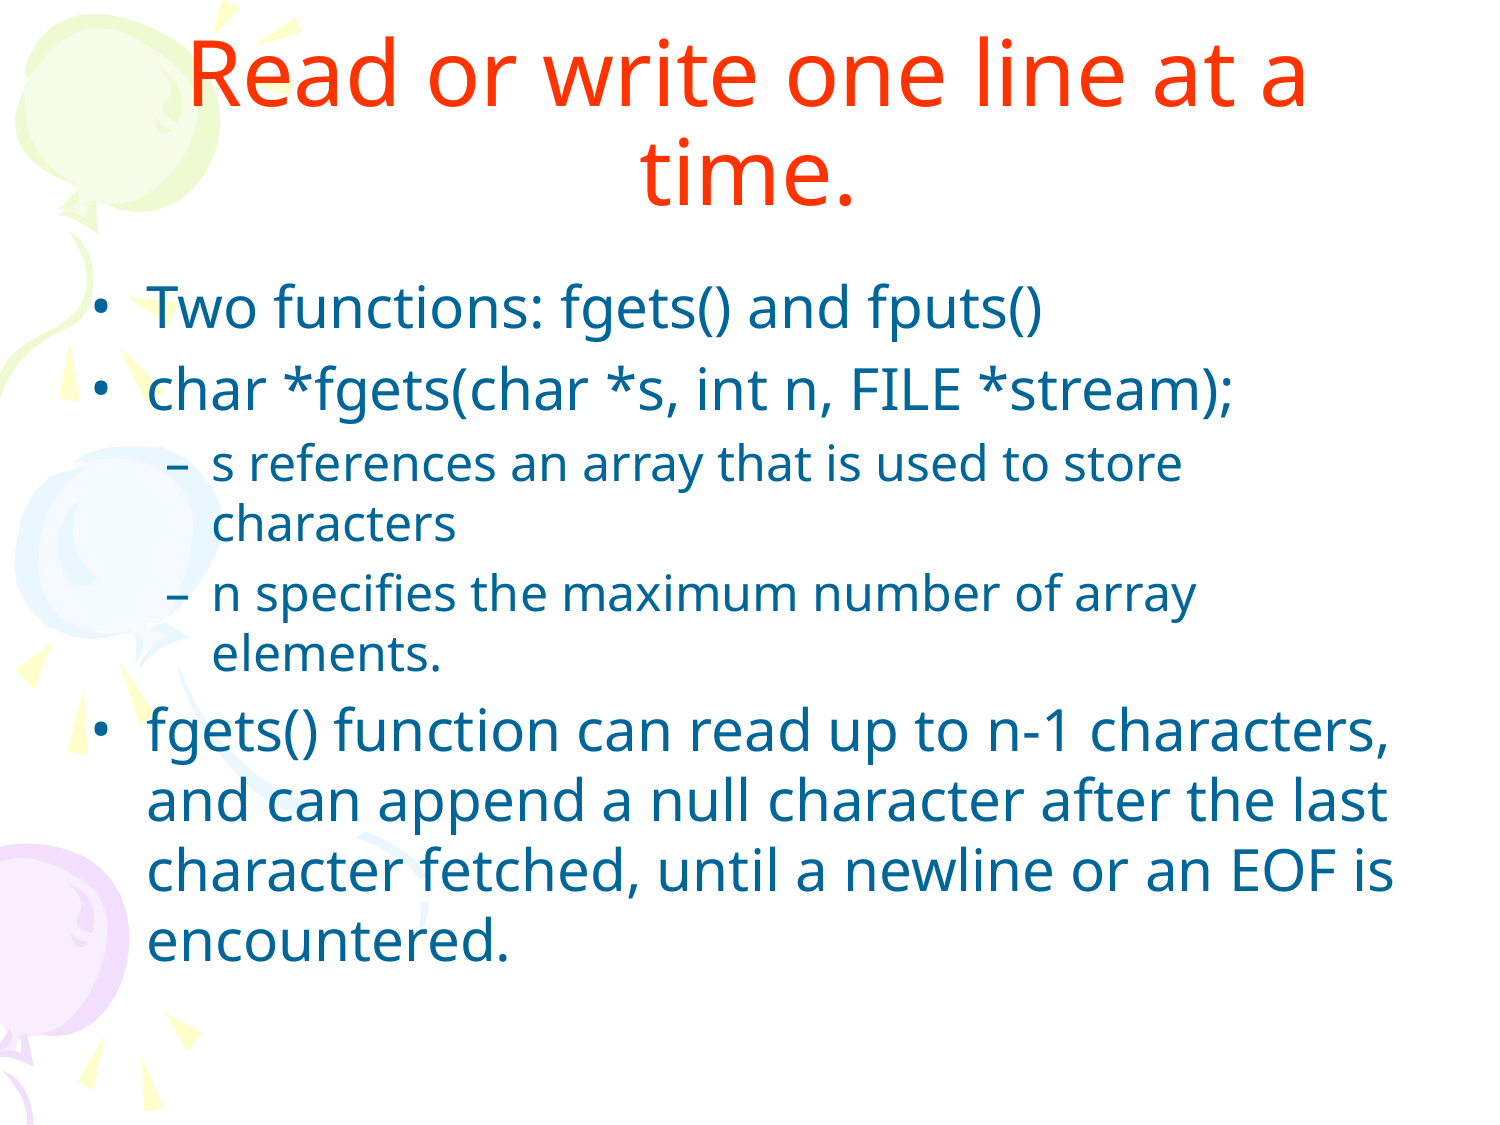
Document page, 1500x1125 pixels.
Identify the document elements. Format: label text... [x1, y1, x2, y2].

list Two functions: fgets() and fputs() char *fgets(char *s, int n, FILE *stream); s references an array that is used to store characters n specifies the maximum number of array elements. fgets() function can read up to n-1 characters, and can append a null character after the last character fetched, until a newline or an EOF is encountered. [75, 262, 1425, 994]
title Read or write one line at a time. [72, 16, 1425, 233]
